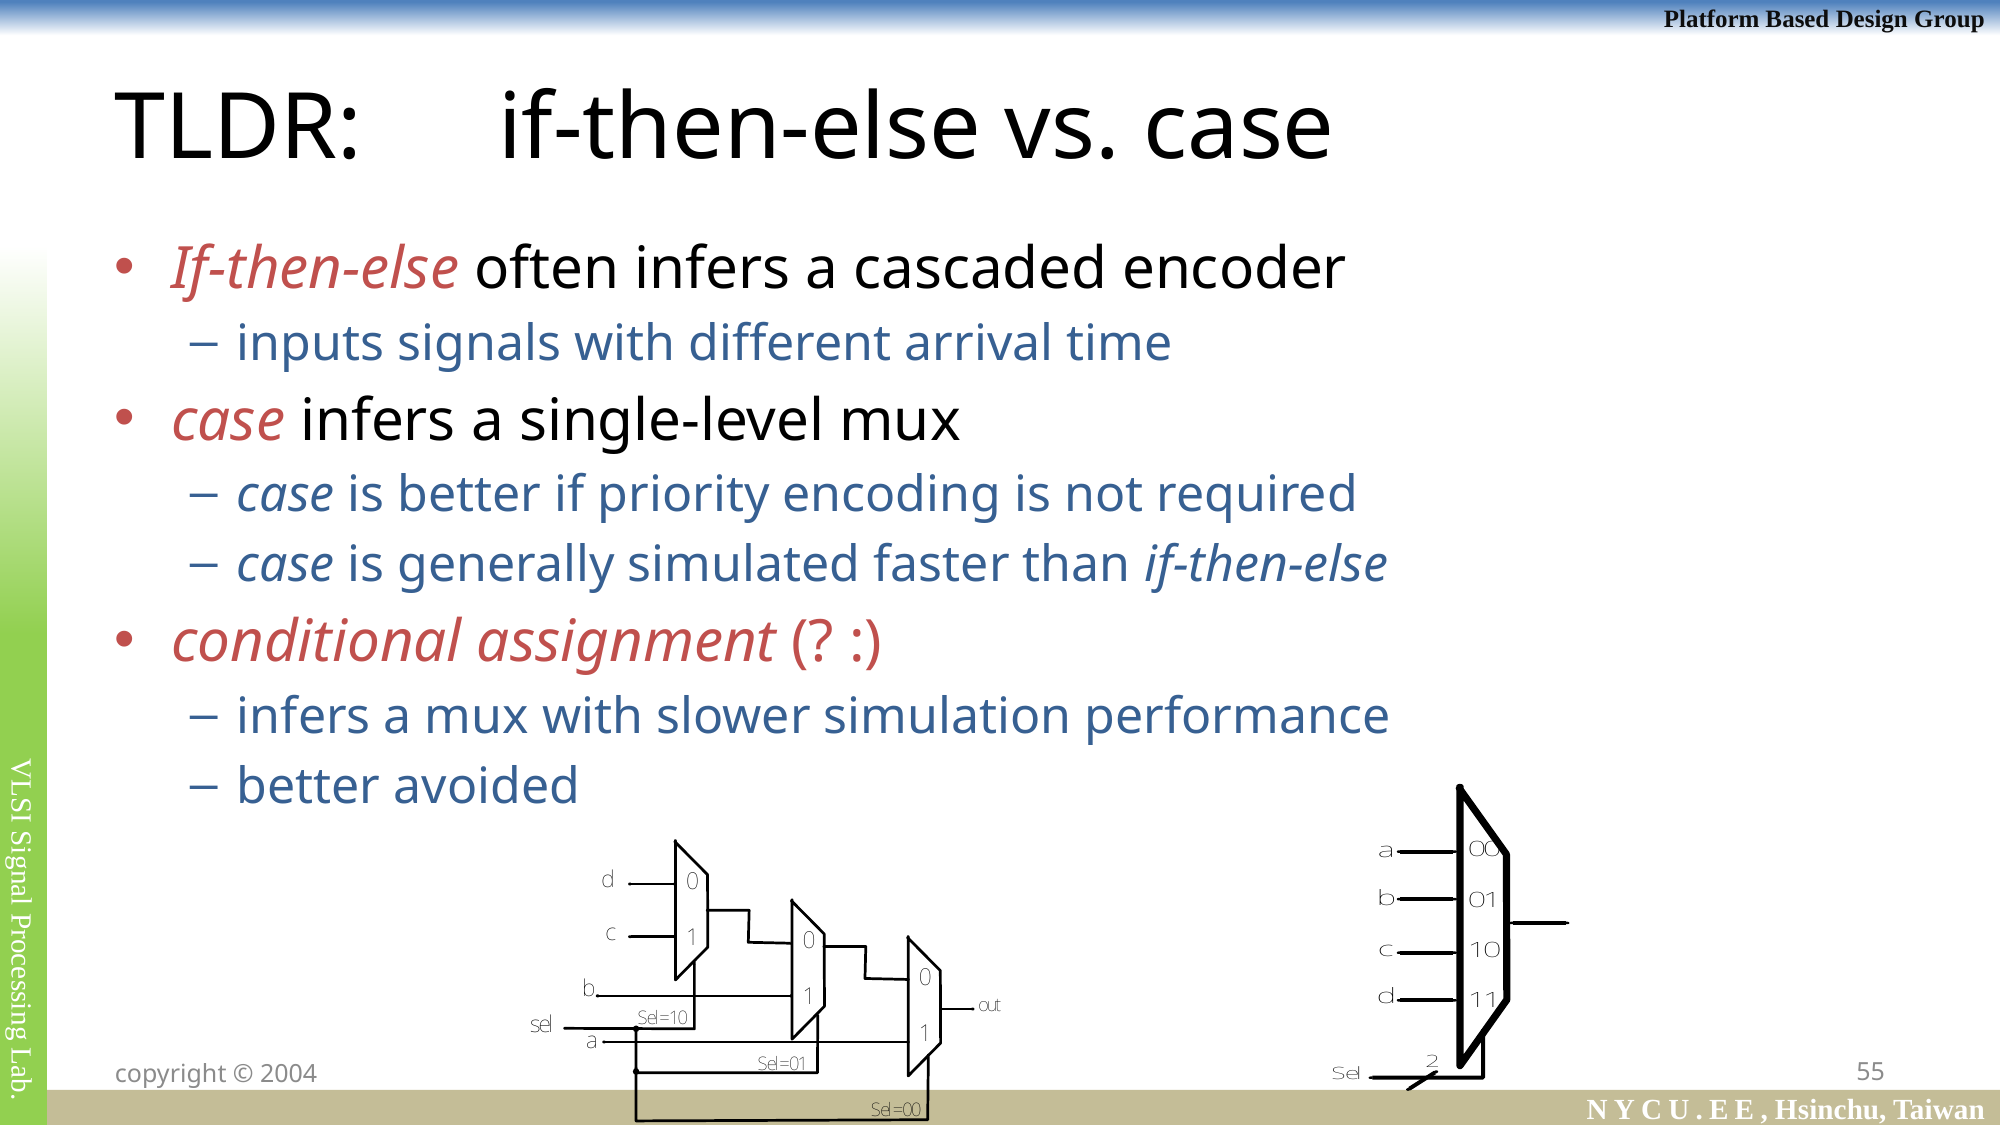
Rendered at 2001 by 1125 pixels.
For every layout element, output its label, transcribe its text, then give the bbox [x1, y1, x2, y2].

slide_number copyright © 2004 [99, 1044, 522, 1103]
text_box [527, 836, 1004, 1125]
title TLDR: if-then-else vs. case [99, 44, 1901, 200]
list If-then-else often infers a cascaded encoder inputs signals with different arrival time case infers a single-level mux case is better if priority encoding is not required case is generally simulated faster than if-then-else conditional assignment (? :) infers a mux with slower simulation performance better avoided [99, 222, 1901, 1044]
slide_number 55 [1433, 1044, 1900, 1103]
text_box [1327, 781, 1574, 1094]
